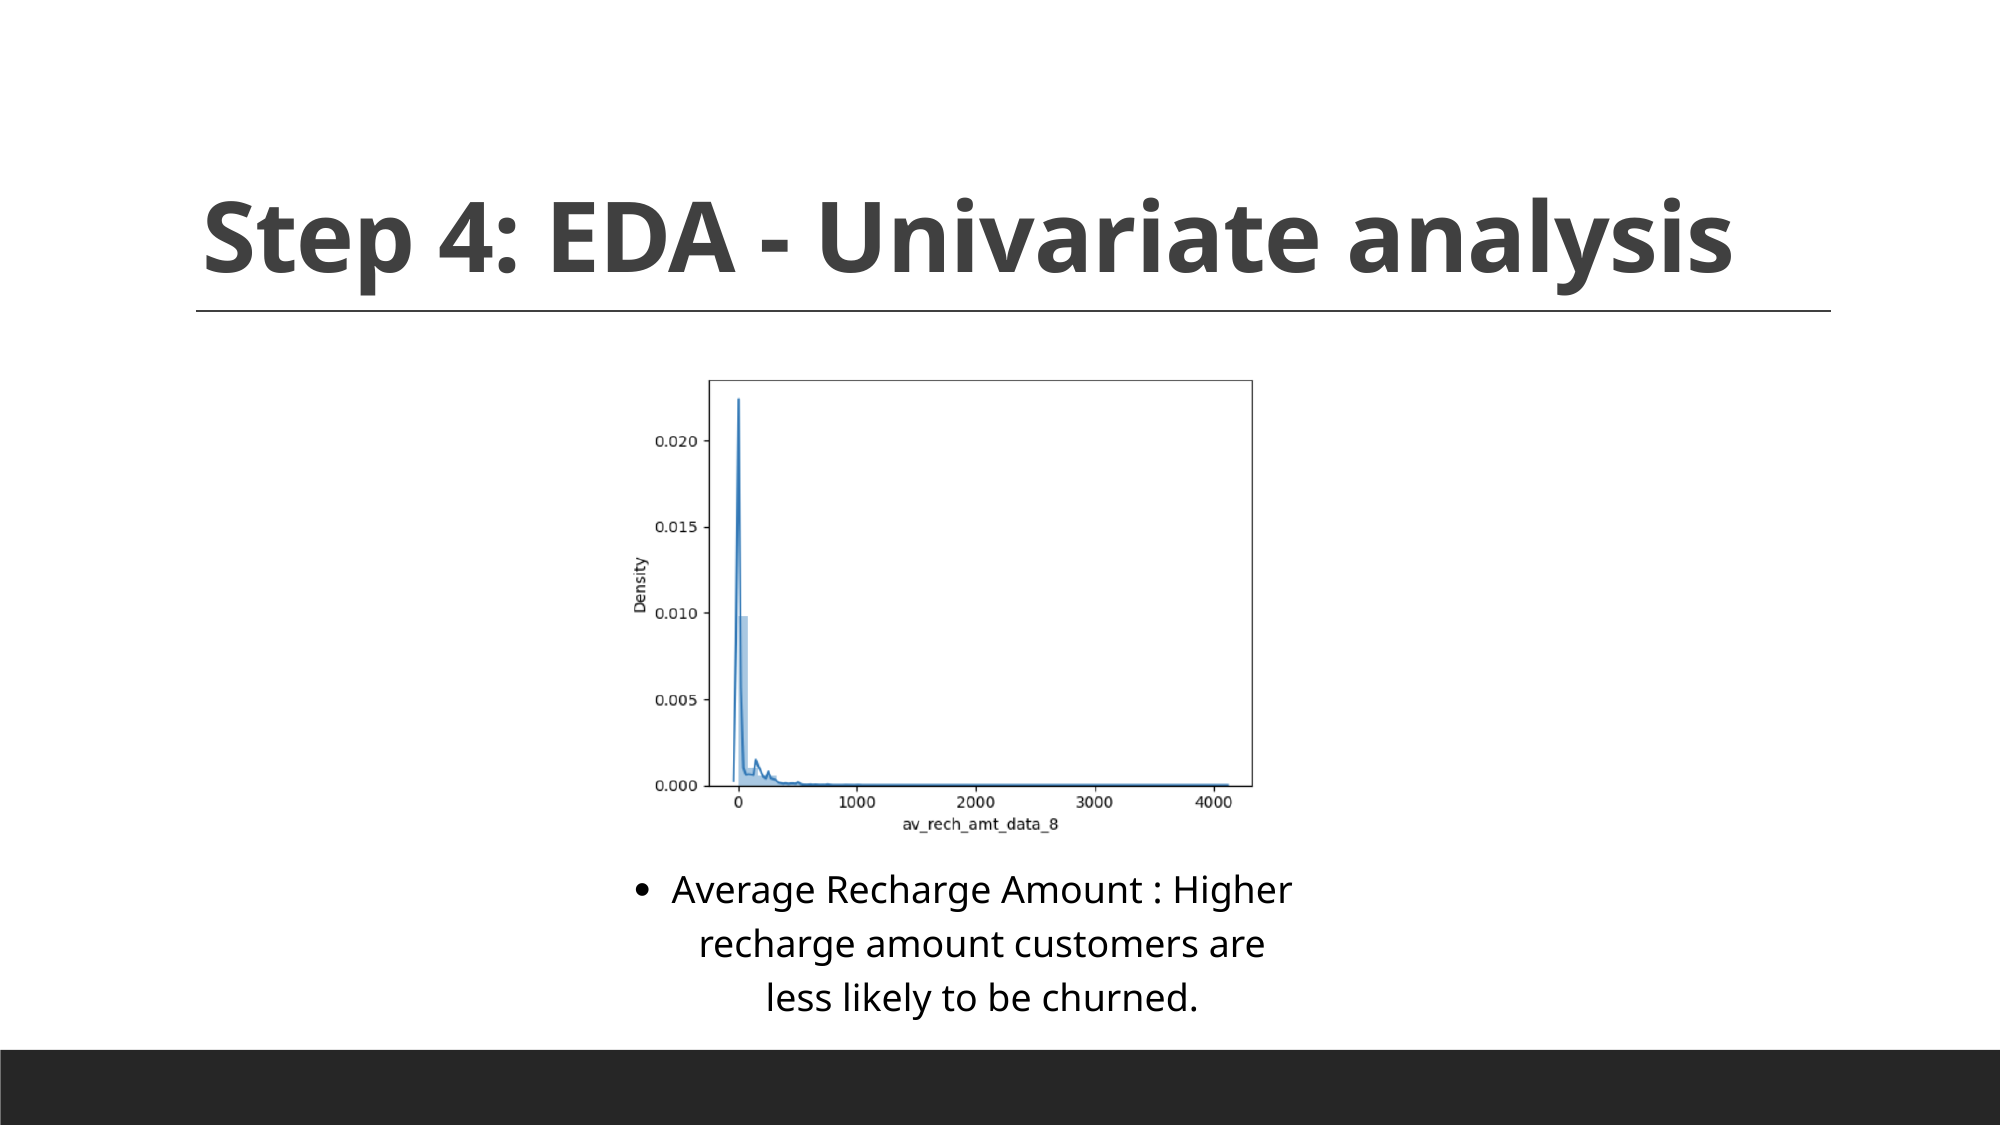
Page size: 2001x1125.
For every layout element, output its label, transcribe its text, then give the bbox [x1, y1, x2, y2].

title Step 4: EDA - Univariate analysis [187, 58, 1813, 302]
picture [620, 373, 1273, 839]
text_box Average Recharge Amount : Higher recharge amount customers are less likely to be churned. [612, 849, 1316, 1082]
